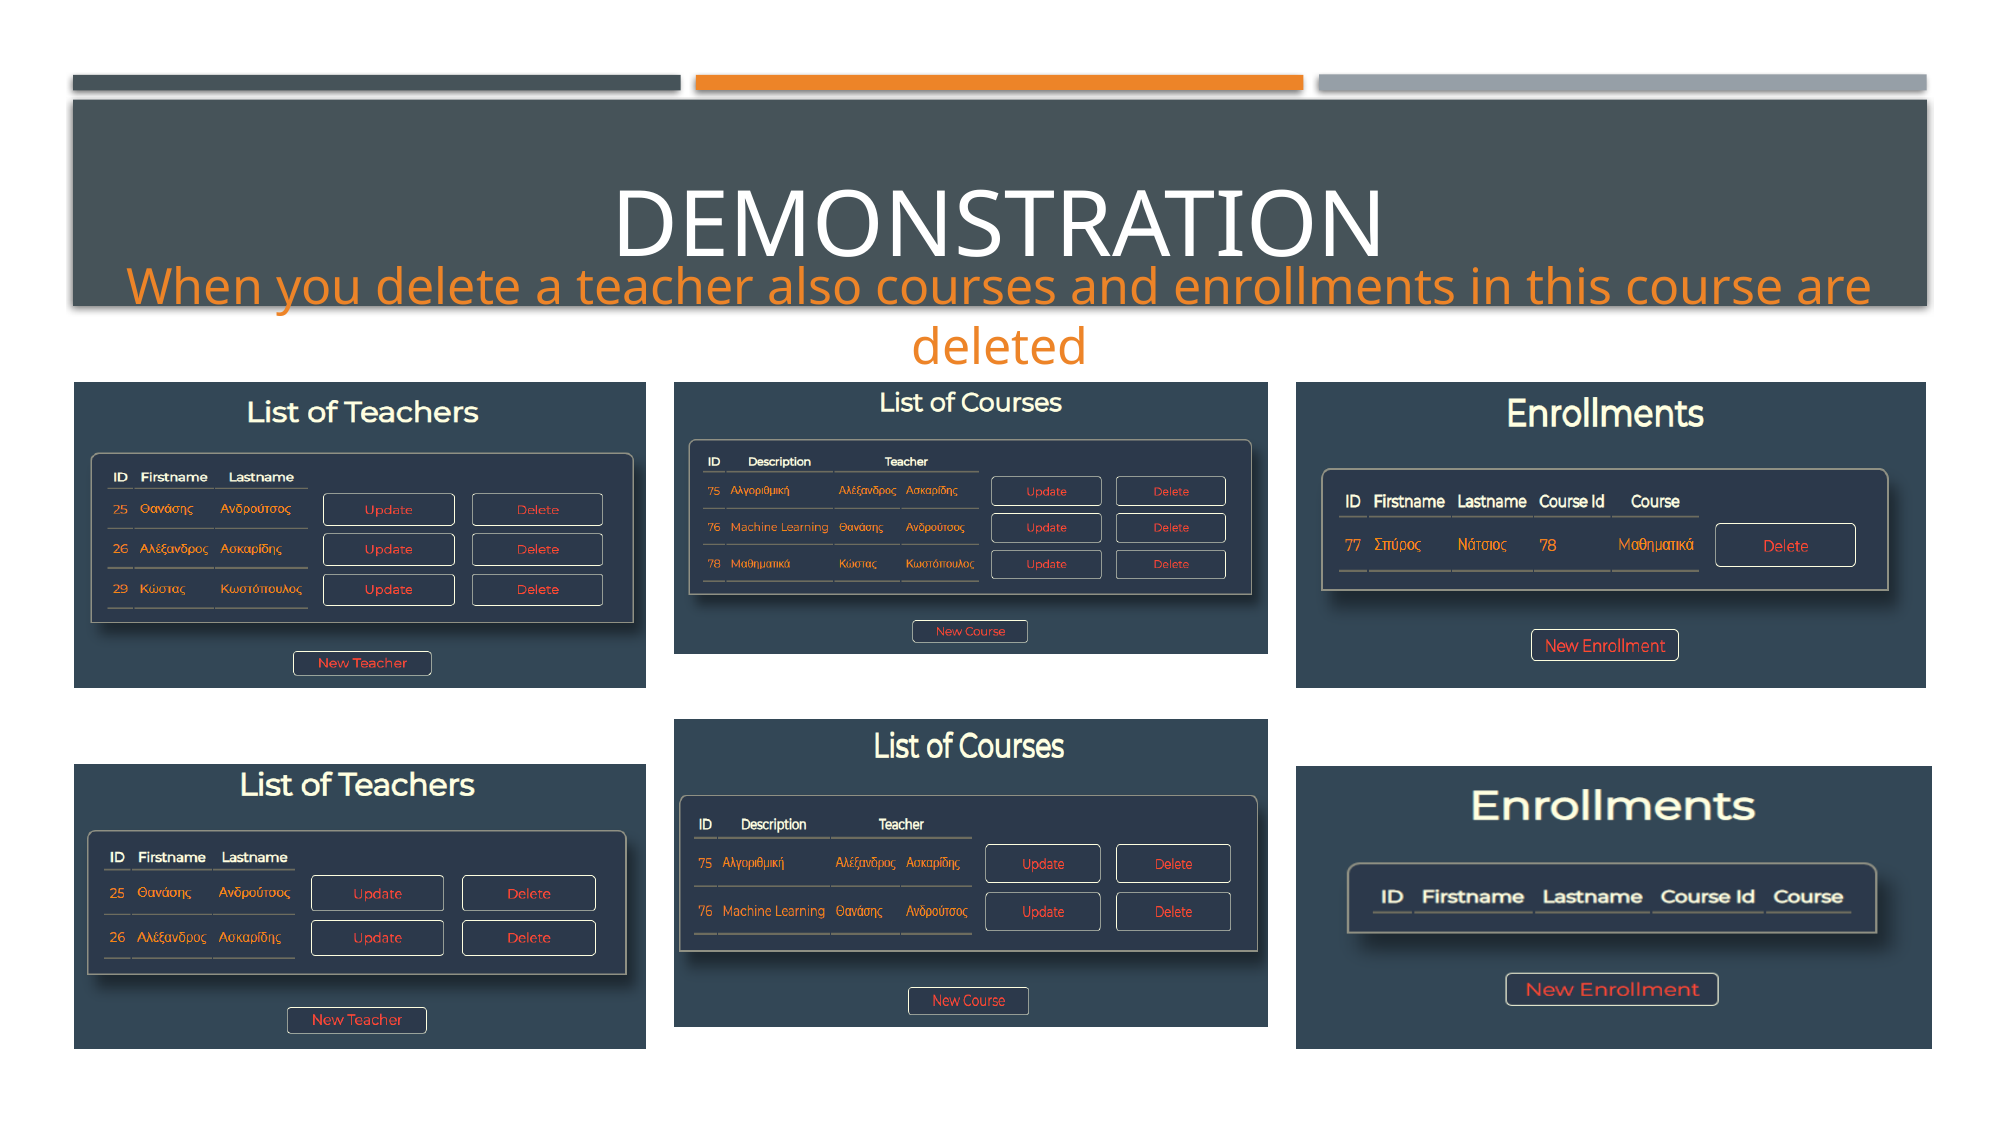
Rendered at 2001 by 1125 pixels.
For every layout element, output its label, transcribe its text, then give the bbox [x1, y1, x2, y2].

picture [673, 381, 1268, 655]
picture [73, 381, 647, 688]
picture [673, 719, 1268, 1027]
picture [1295, 765, 1933, 1049]
picture [73, 763, 647, 1049]
picture [1295, 381, 1927, 688]
text_box When you delete a teacher also courses and enrollments in this course are deleted [102, 300, 1898, 383]
title DEMONSTRATION [95, 119, 1905, 282]
